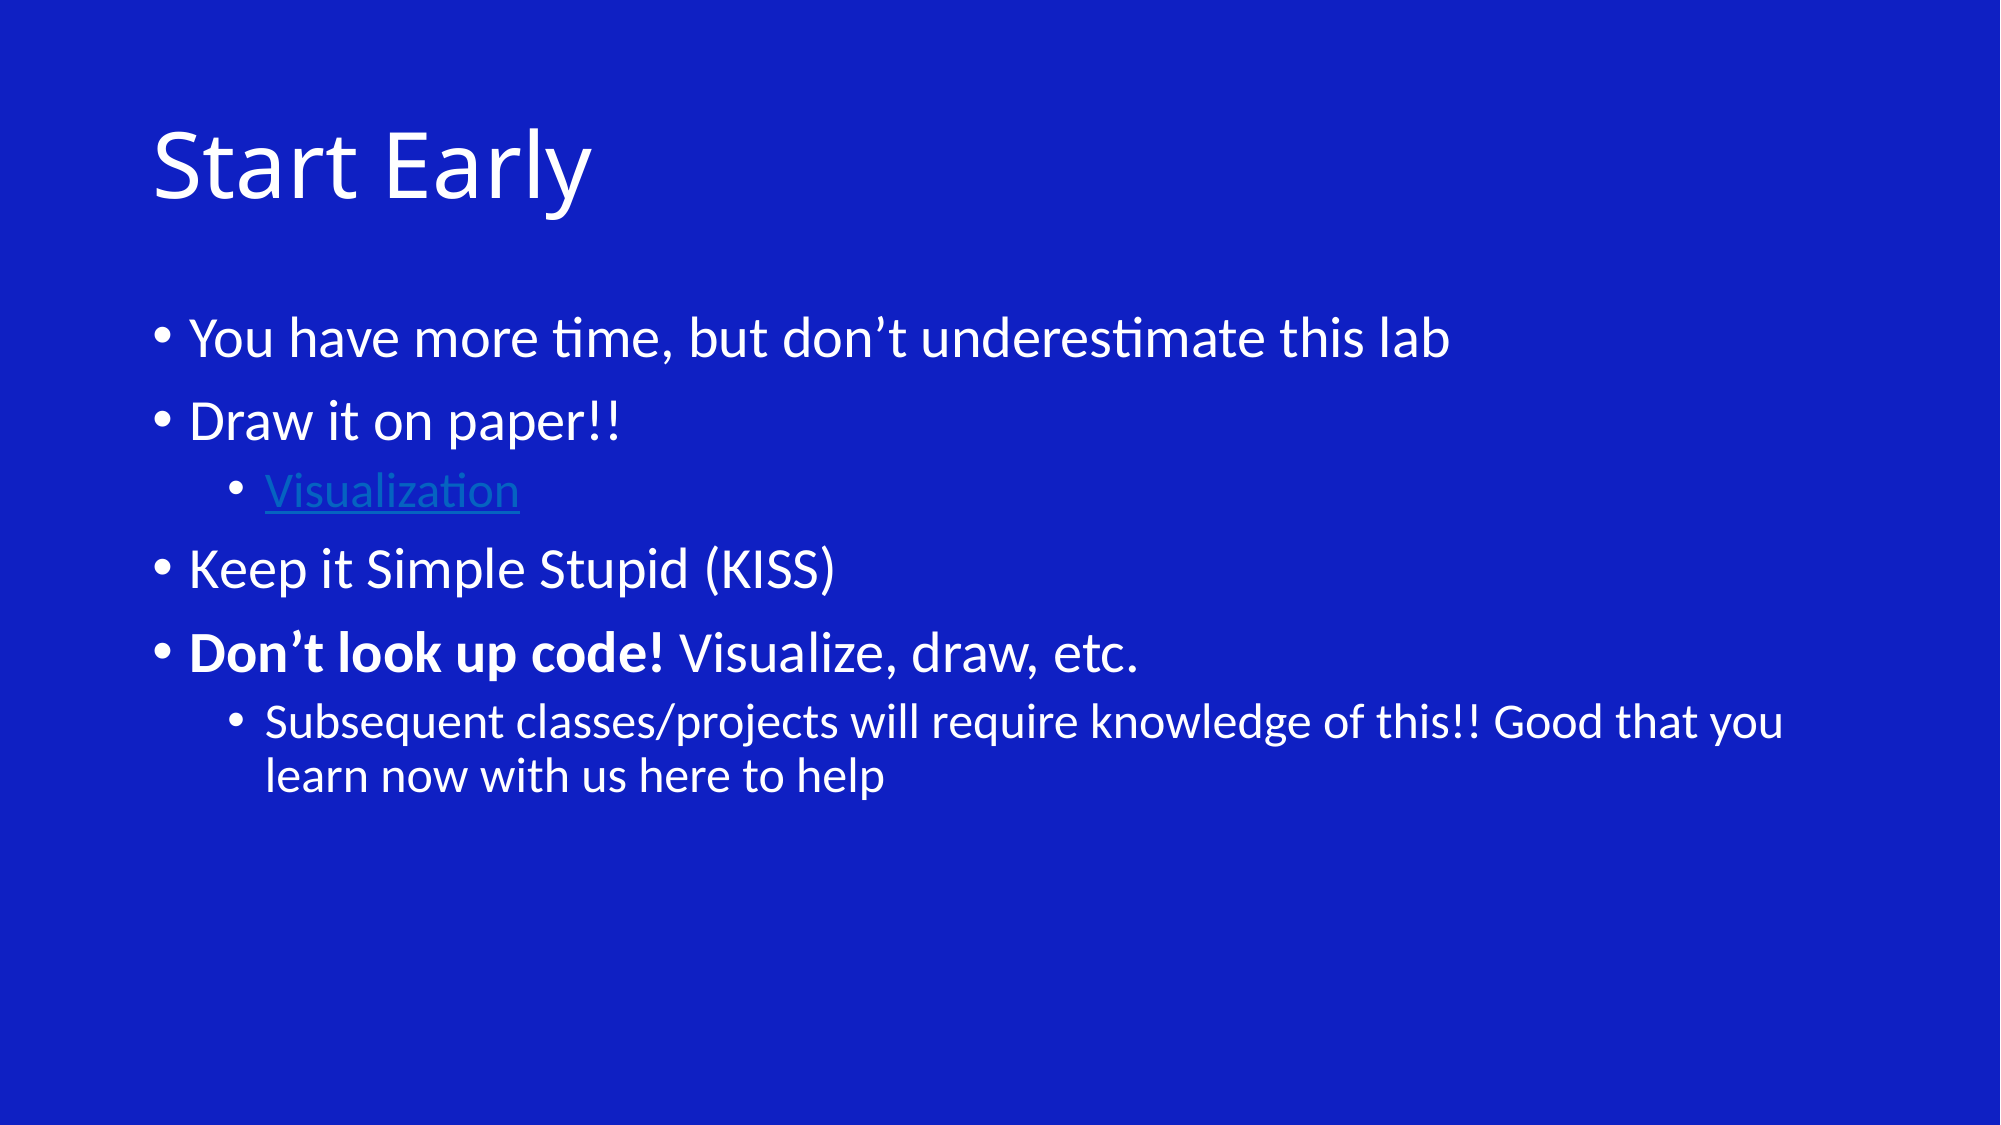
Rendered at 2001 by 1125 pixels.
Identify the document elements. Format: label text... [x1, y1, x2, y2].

title Start Early [137, 59, 1863, 278]
list You have more time, but don’t underestimate this lab Draw it on paper!! Visualization Keep it Simple Stupid (KISS) Don’t look up code! Visualize, draw, etc. Subsequent classes/projects will require knowledge of this!! Good that you learn now with us here to help [137, 299, 1863, 1014]
